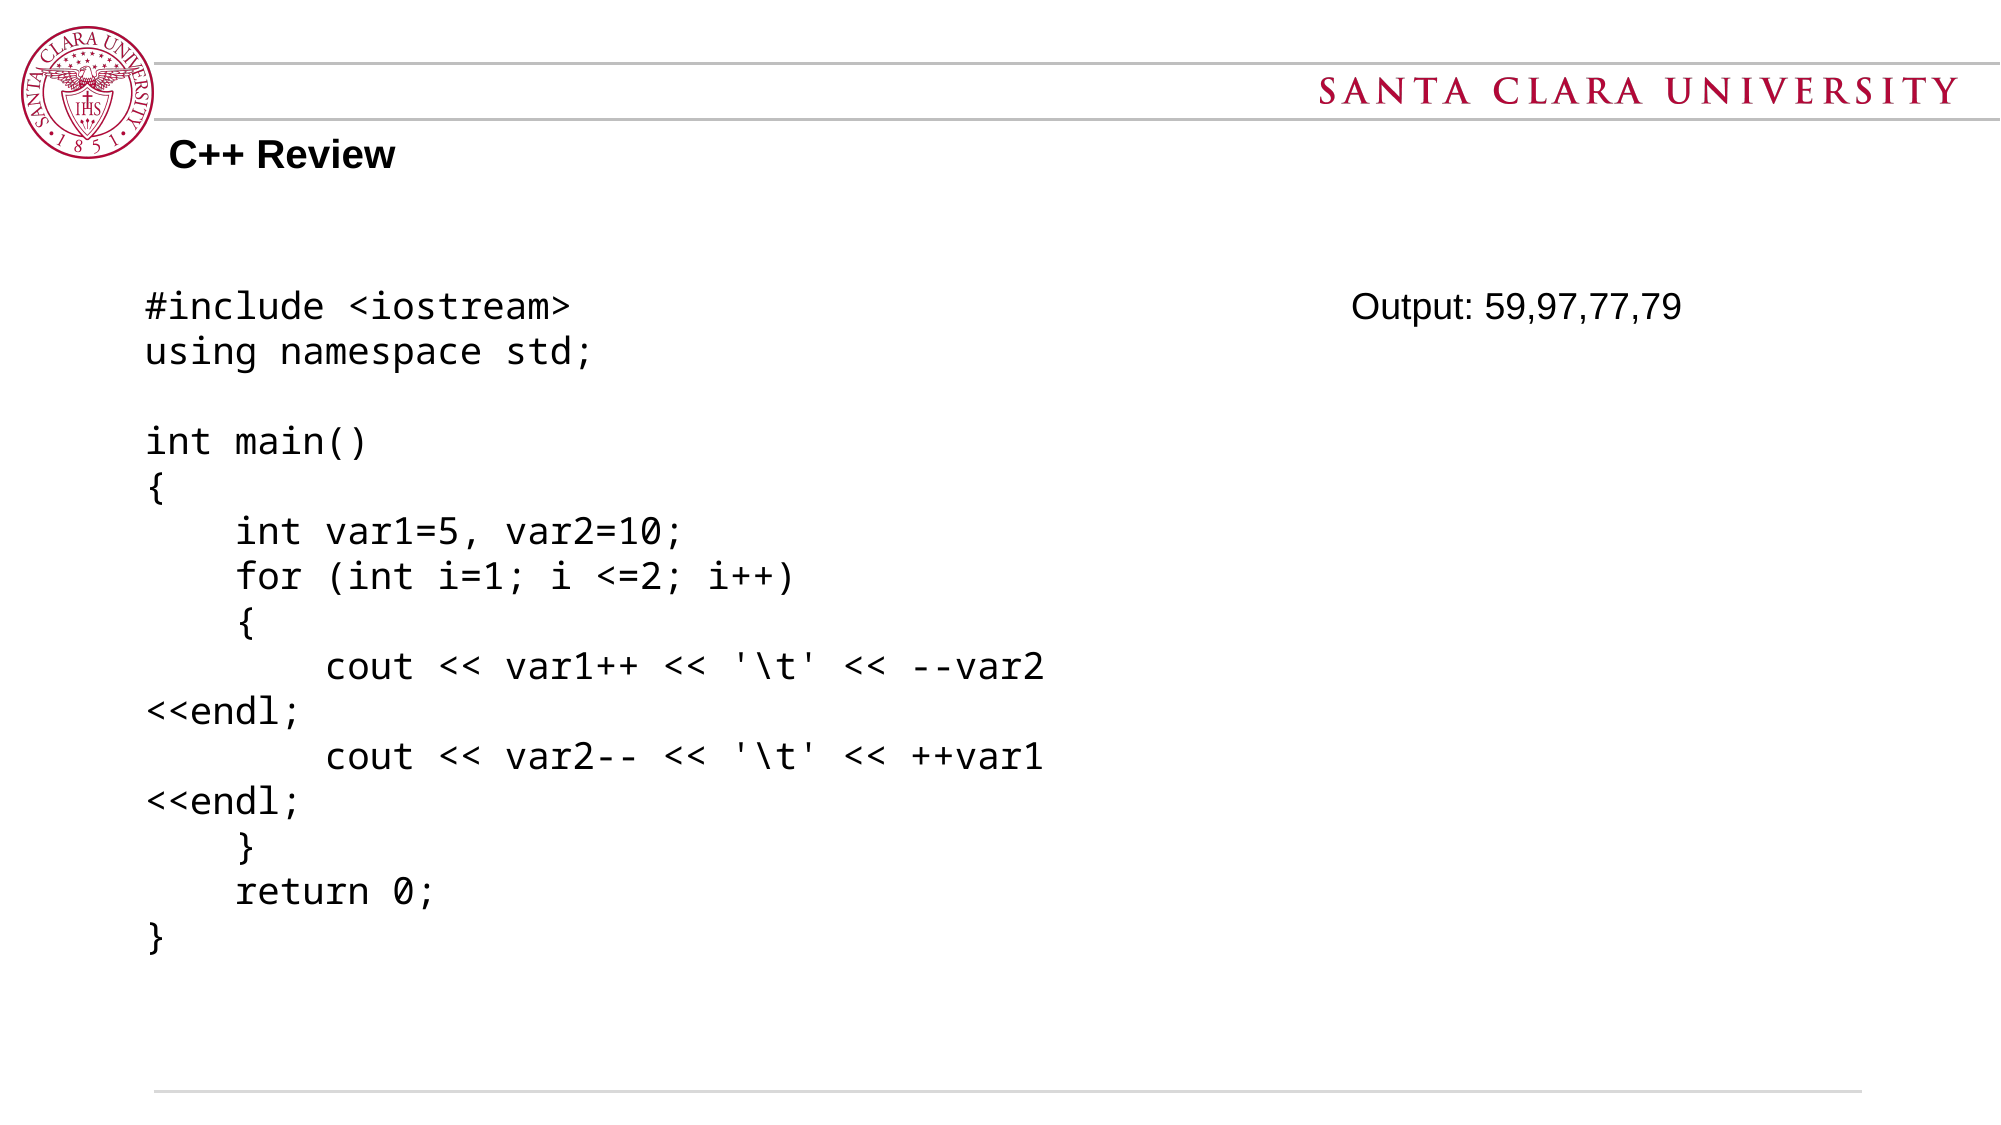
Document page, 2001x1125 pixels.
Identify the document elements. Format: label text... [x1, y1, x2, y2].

title C++ Review [153, 126, 1863, 186]
text_box Output: 59,97,77,79 [1336, 274, 1879, 380]
picture [1320, 77, 1958, 104]
picture [21, 26, 154, 159]
text_box #include <iostream> using namespace std; int main() { int var1=5, var2=10; for (int i=1; i <=2; i++) { cout << var1++ << '\t' << --var2 <<endl; cout << var2-- << '\t' << ++var1 <<endl; } return 0; } [129, 274, 1199, 1010]
